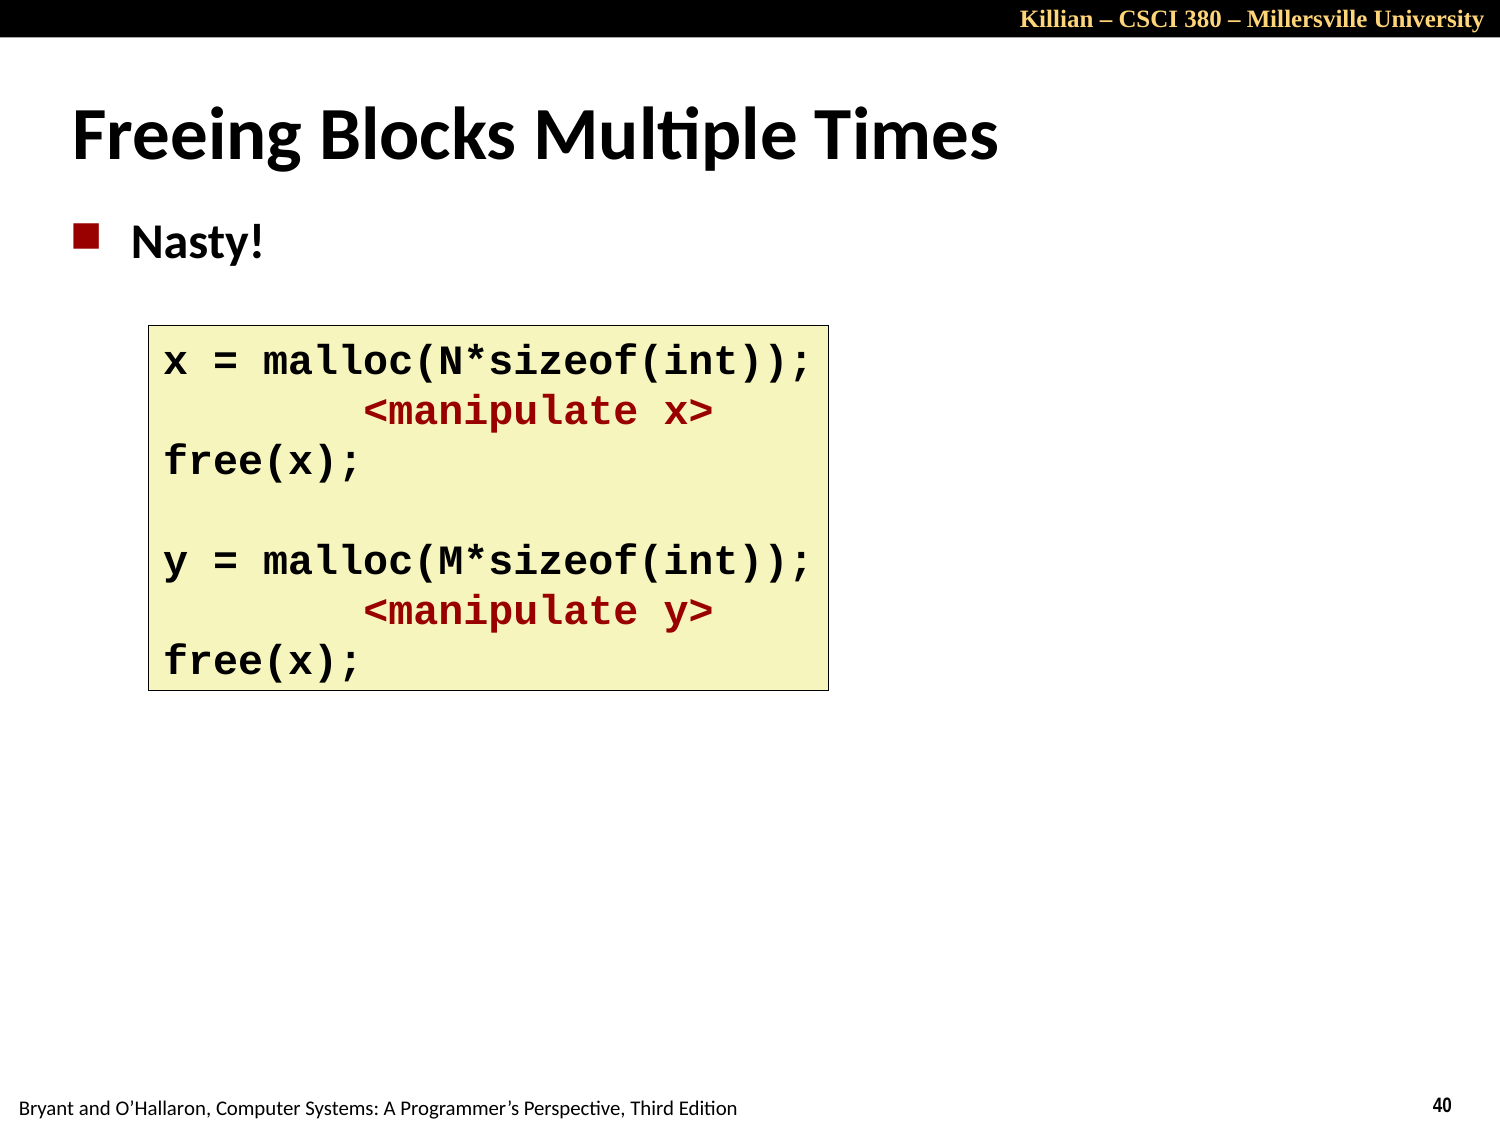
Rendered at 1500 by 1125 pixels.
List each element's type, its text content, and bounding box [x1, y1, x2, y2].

title Freeing Blocks Multiple Times [57, 71, 1488, 201]
list Nasty! [59, 205, 1423, 1063]
text_box x = malloc(N*sizeof(int)); <manipulate x> free(x); y = malloc(M*sizeof(int)); <manipulate y> free(x); [148, 324, 829, 691]
